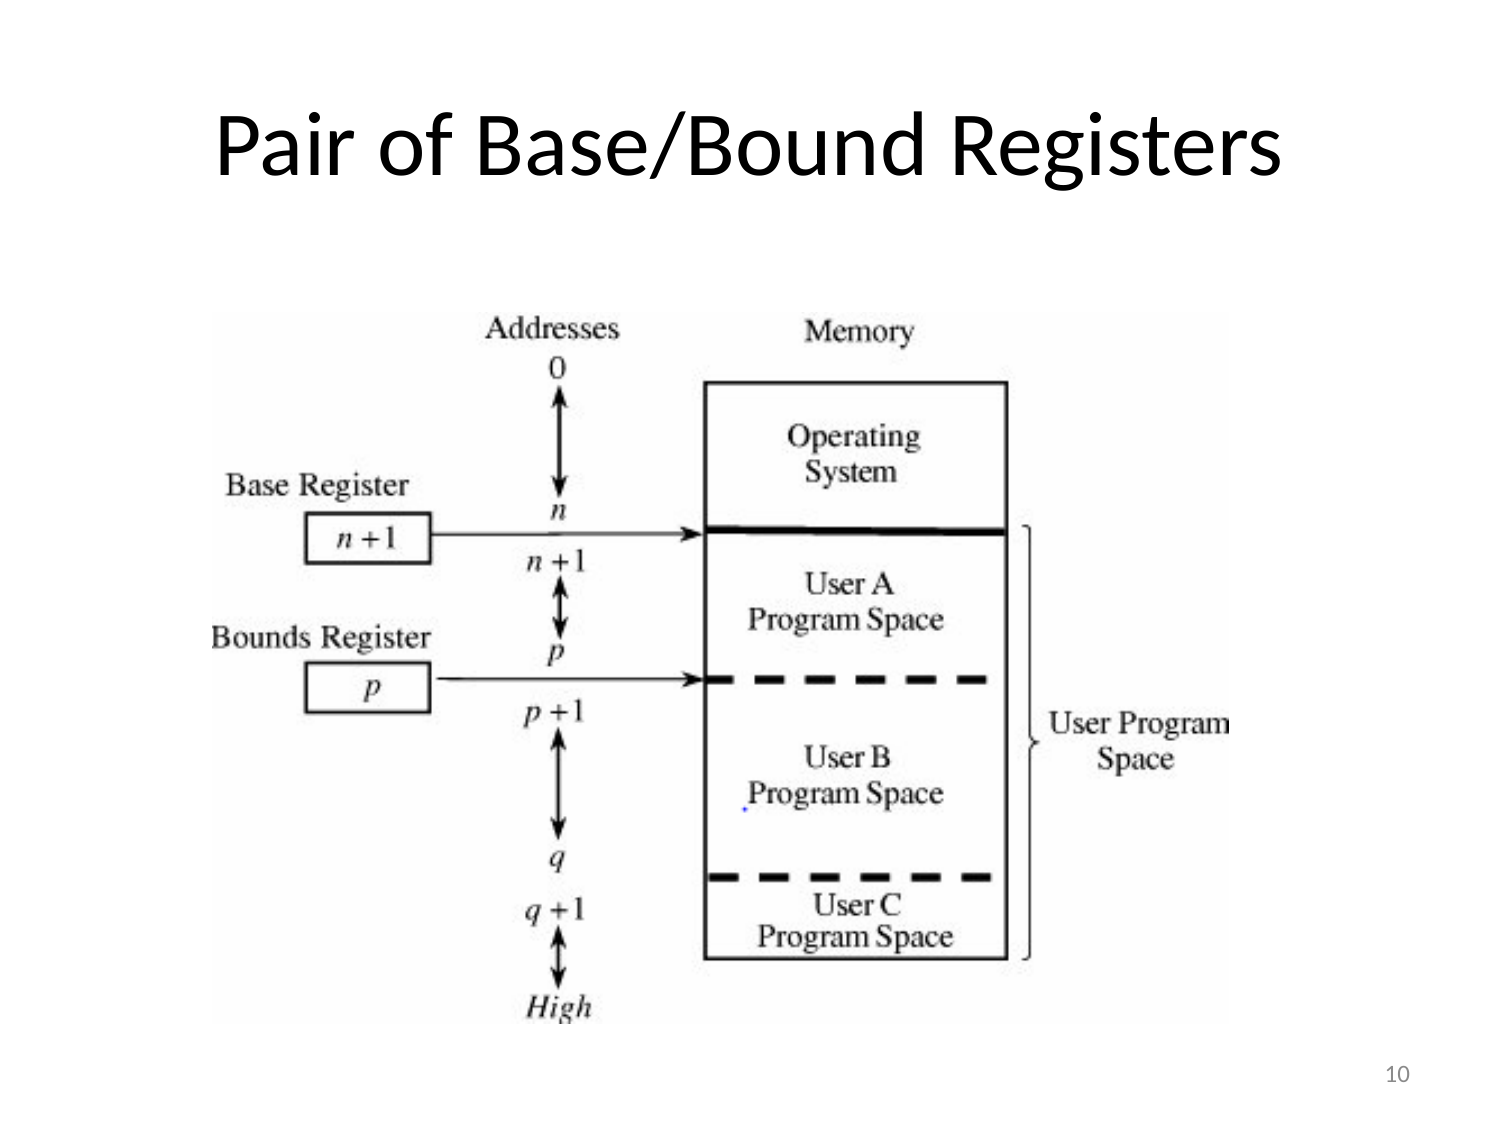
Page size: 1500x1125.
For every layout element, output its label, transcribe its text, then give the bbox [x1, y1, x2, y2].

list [212, 312, 1230, 1024]
slide_number 10 [1074, 1042, 1425, 1103]
title Pair of Base/Bound Registers [75, 45, 1425, 233]
